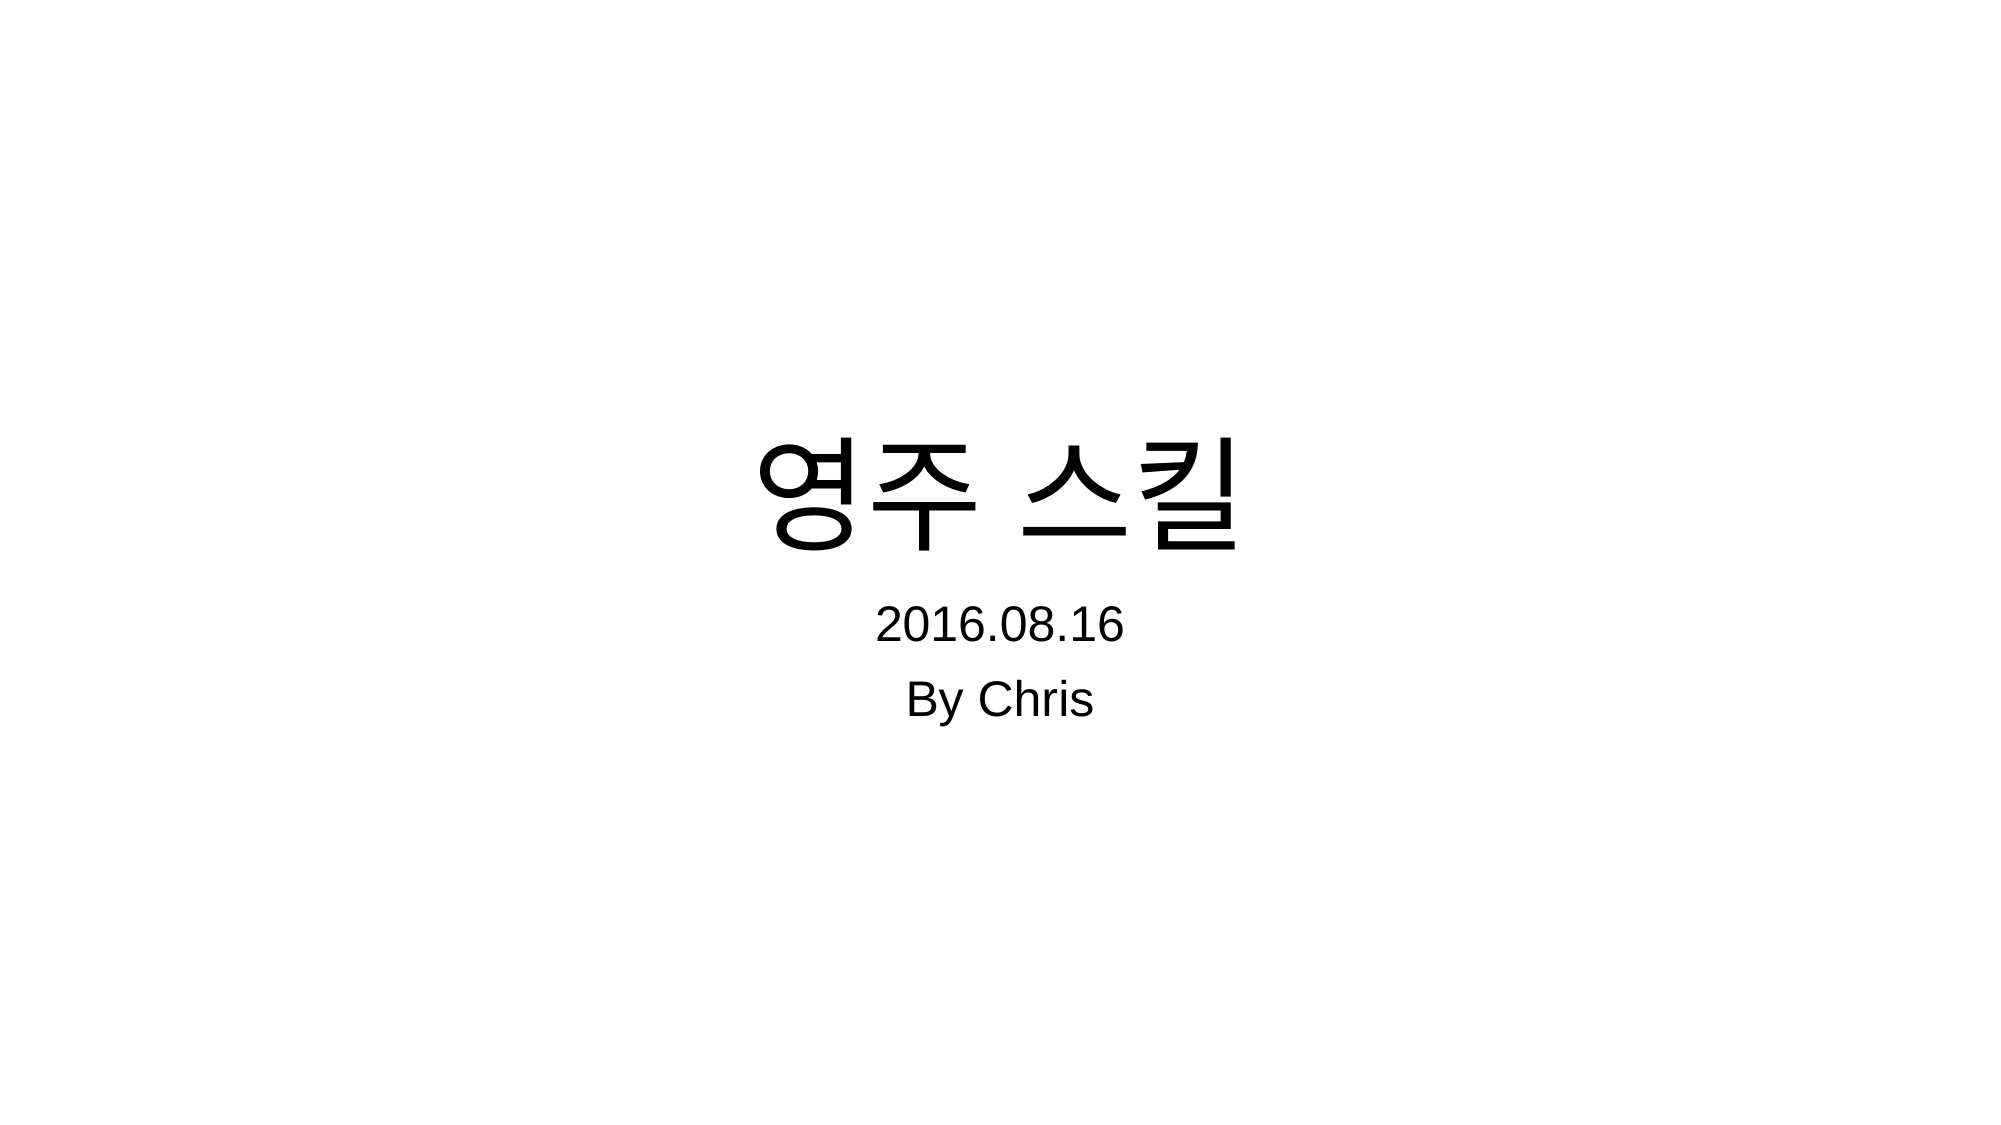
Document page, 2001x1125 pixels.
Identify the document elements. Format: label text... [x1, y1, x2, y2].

subtitle 2016.08.16 By Chris [249, 590, 1750, 863]
title 영주 스킬 [249, 184, 1750, 576]
